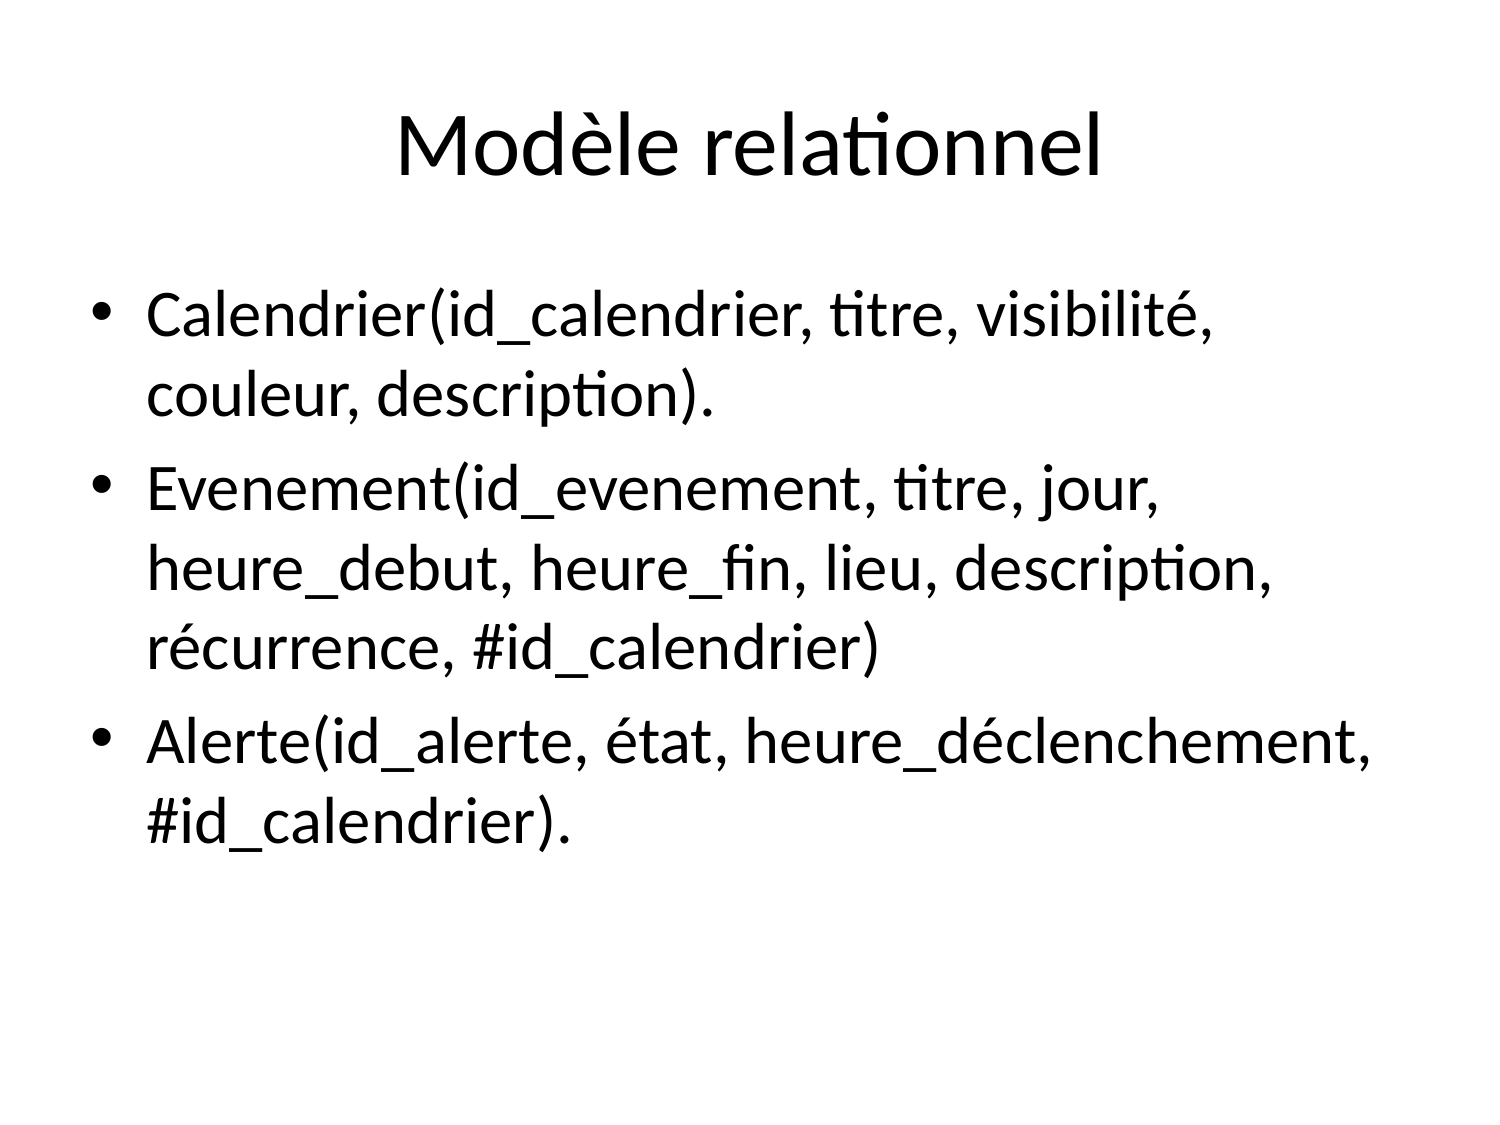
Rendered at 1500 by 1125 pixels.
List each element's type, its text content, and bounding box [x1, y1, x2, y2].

list Calendrier(id_calendrier, titre, visibilité, couleur, description). Evenement(id_evenement, titre, jour, heure_debut, heure_fin, lieu, description, récurrence, #id_calendrier) Alerte(id_alerte, état, heure_déclenchement, #id_calendrier). [75, 262, 1425, 1005]
title Modèle relationnel [75, 45, 1425, 233]
